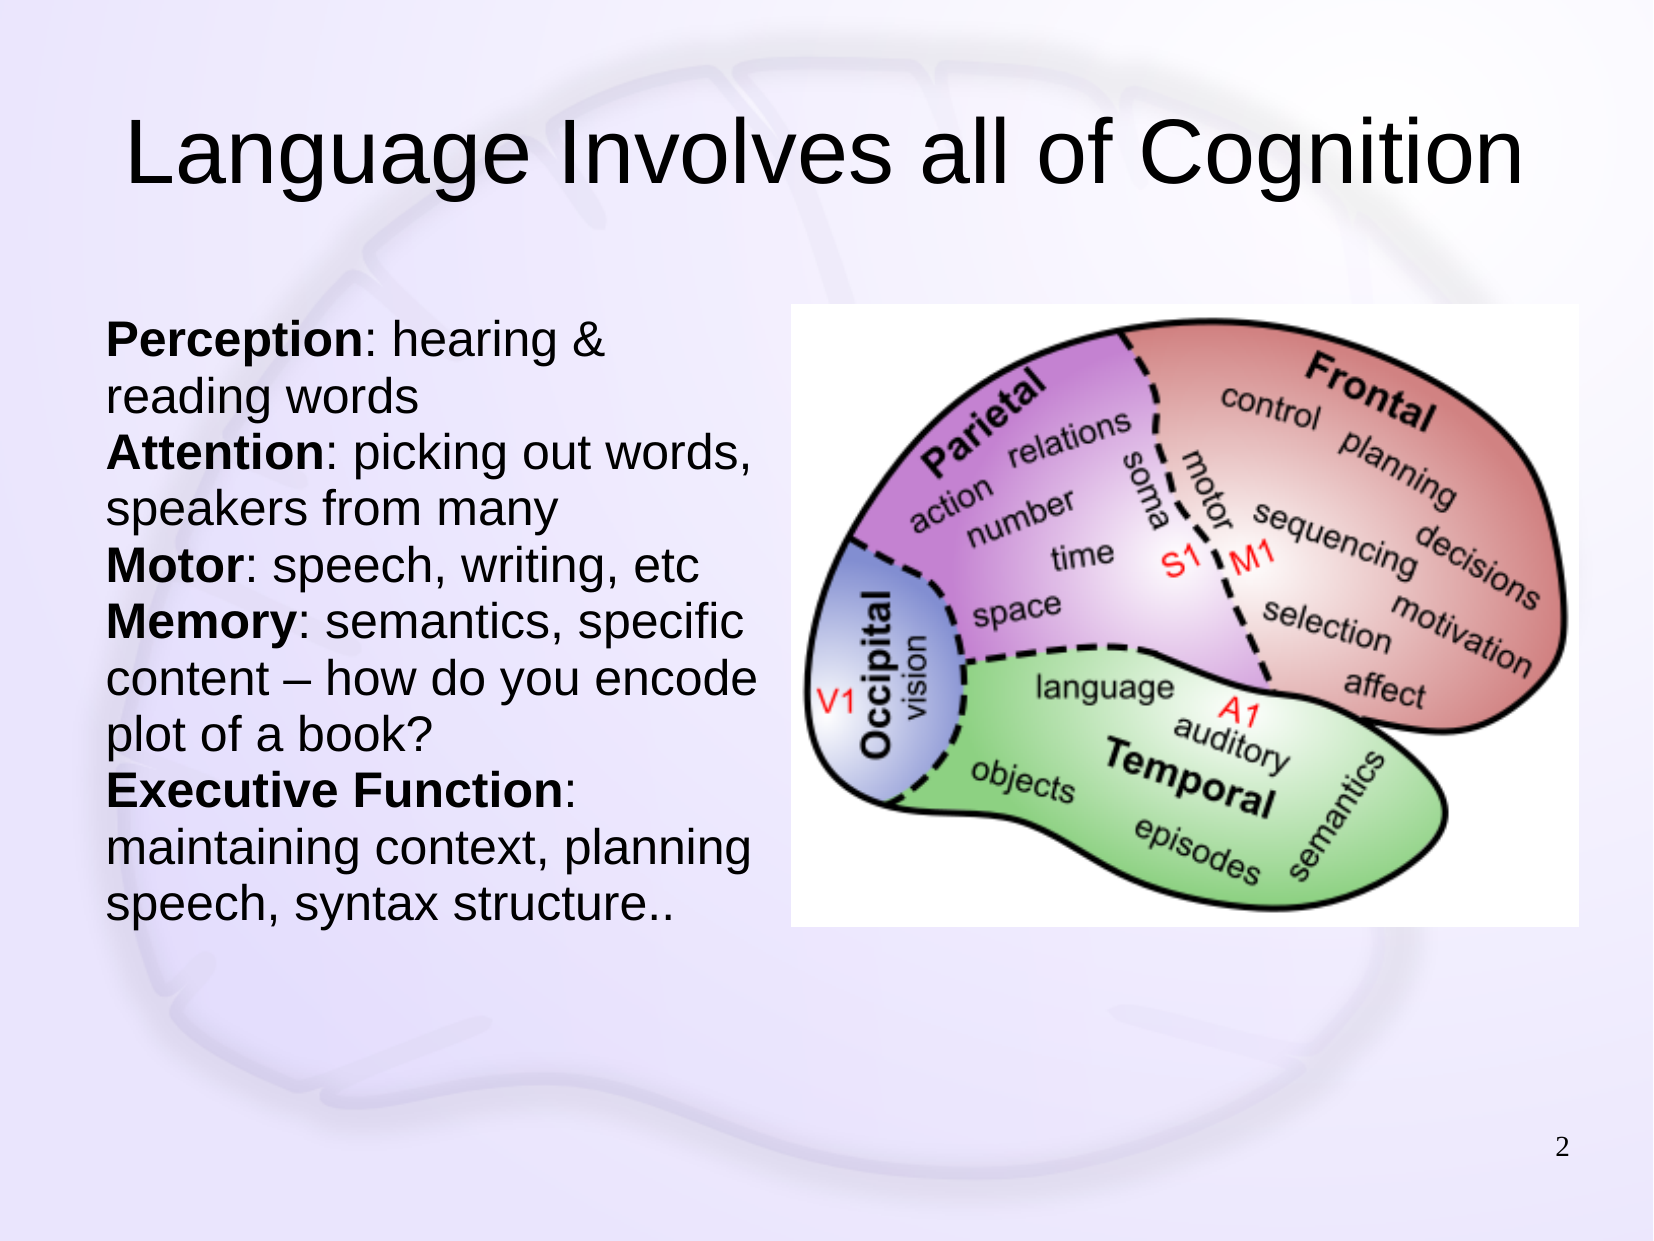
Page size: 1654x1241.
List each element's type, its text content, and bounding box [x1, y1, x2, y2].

text_box Perception: hearing & reading words Attention: picking out words, speakers from many Motor: speech, writing, etc Memory: semantics, specific content – how do you encode plot of a book? Executive Function: maintaining context, planning speech, syntax structure.. [88, 303, 777, 941]
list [791, 304, 1579, 927]
title Language Involves all of Cognition [82, 49, 1571, 257]
picture [0, 0, 1654, 1241]
slide_number 2 [1184, 1129, 1571, 1216]
